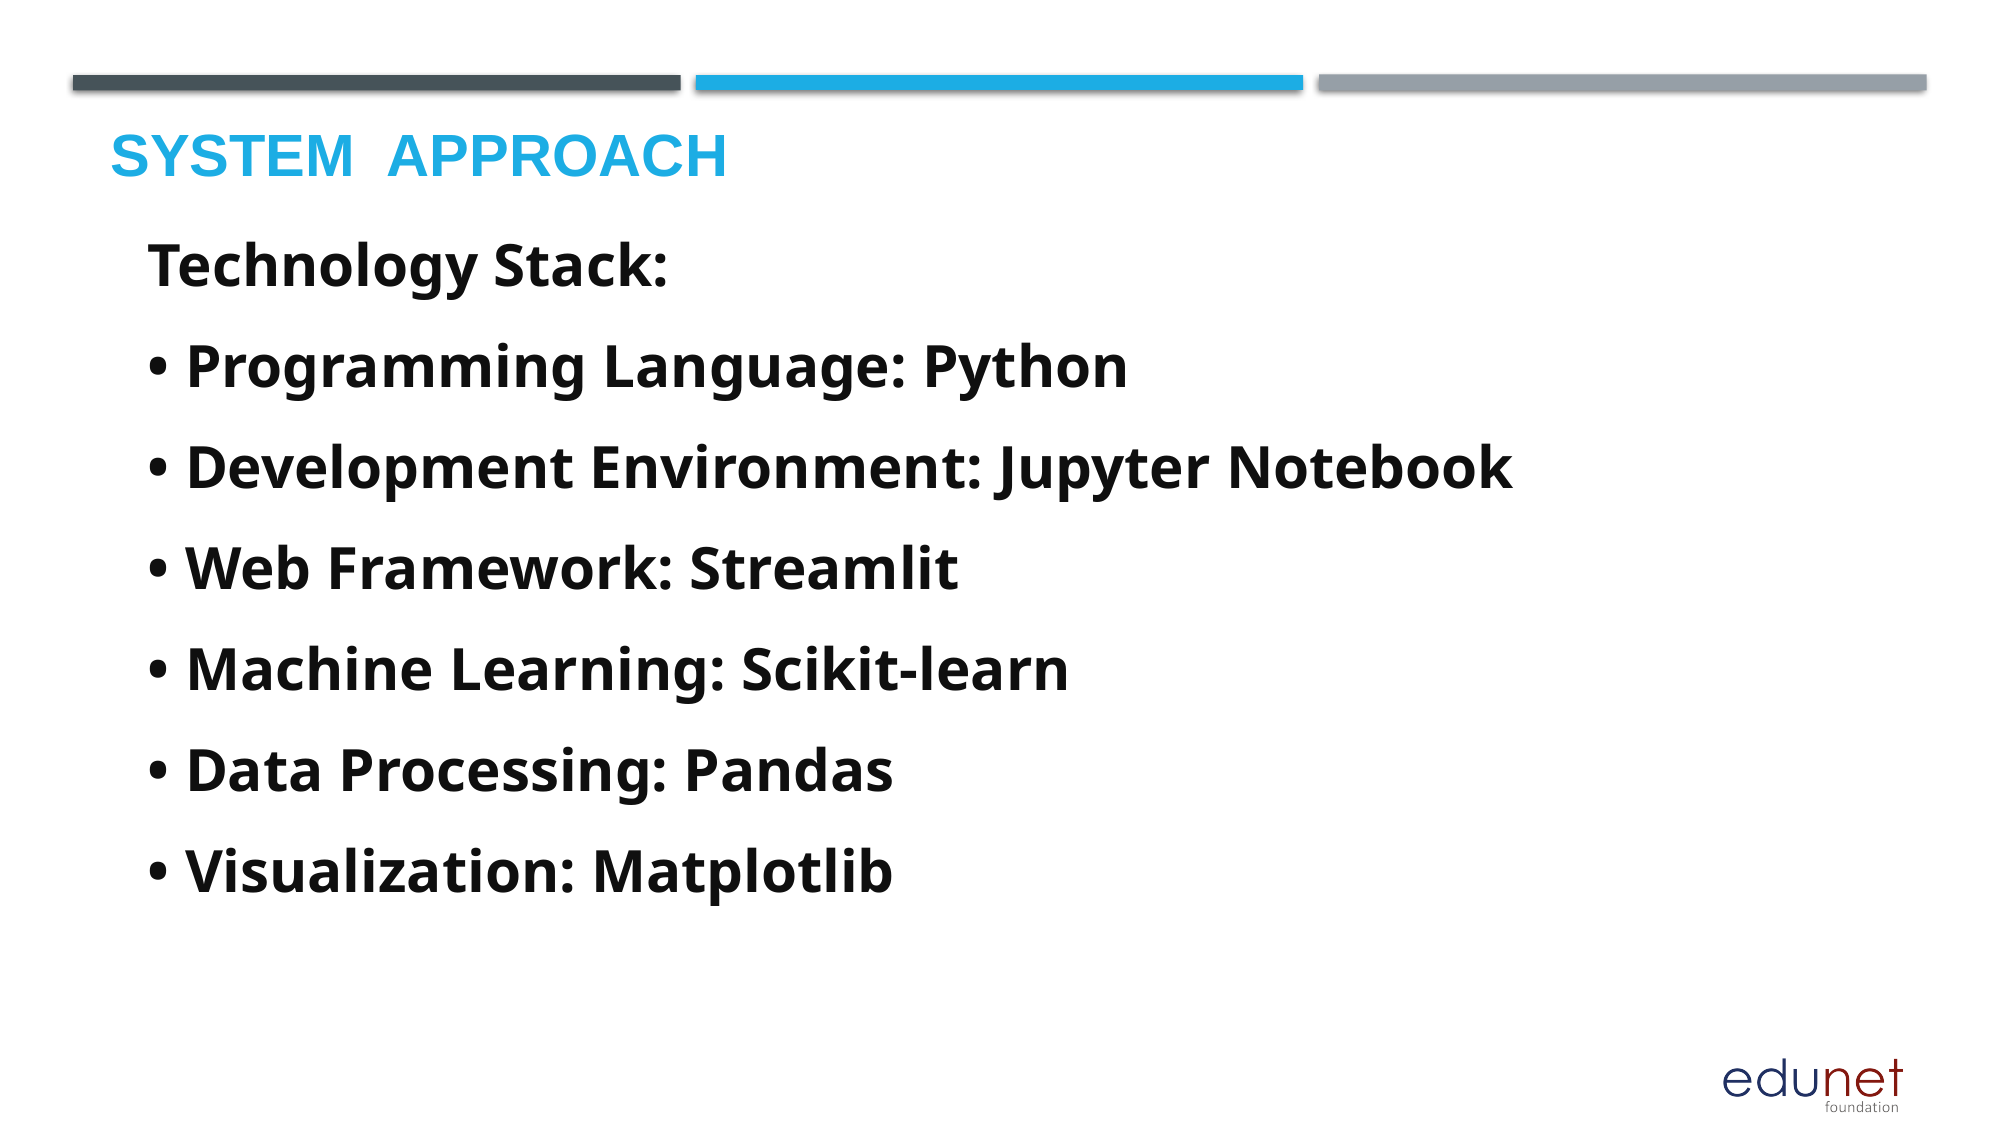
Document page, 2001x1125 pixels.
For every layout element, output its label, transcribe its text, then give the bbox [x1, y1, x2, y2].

title System Approach [95, 108, 1905, 196]
picture [1719, 1056, 1905, 1116]
list Technology Stack: • Programming Language: Python • Development Environment: Jupyter Notebook • Web Framework: Streamlit • Machine Learning: Scikit-learn • Data Processing: Pandas • Visualization: Matplotlib [95, 213, 1905, 981]
